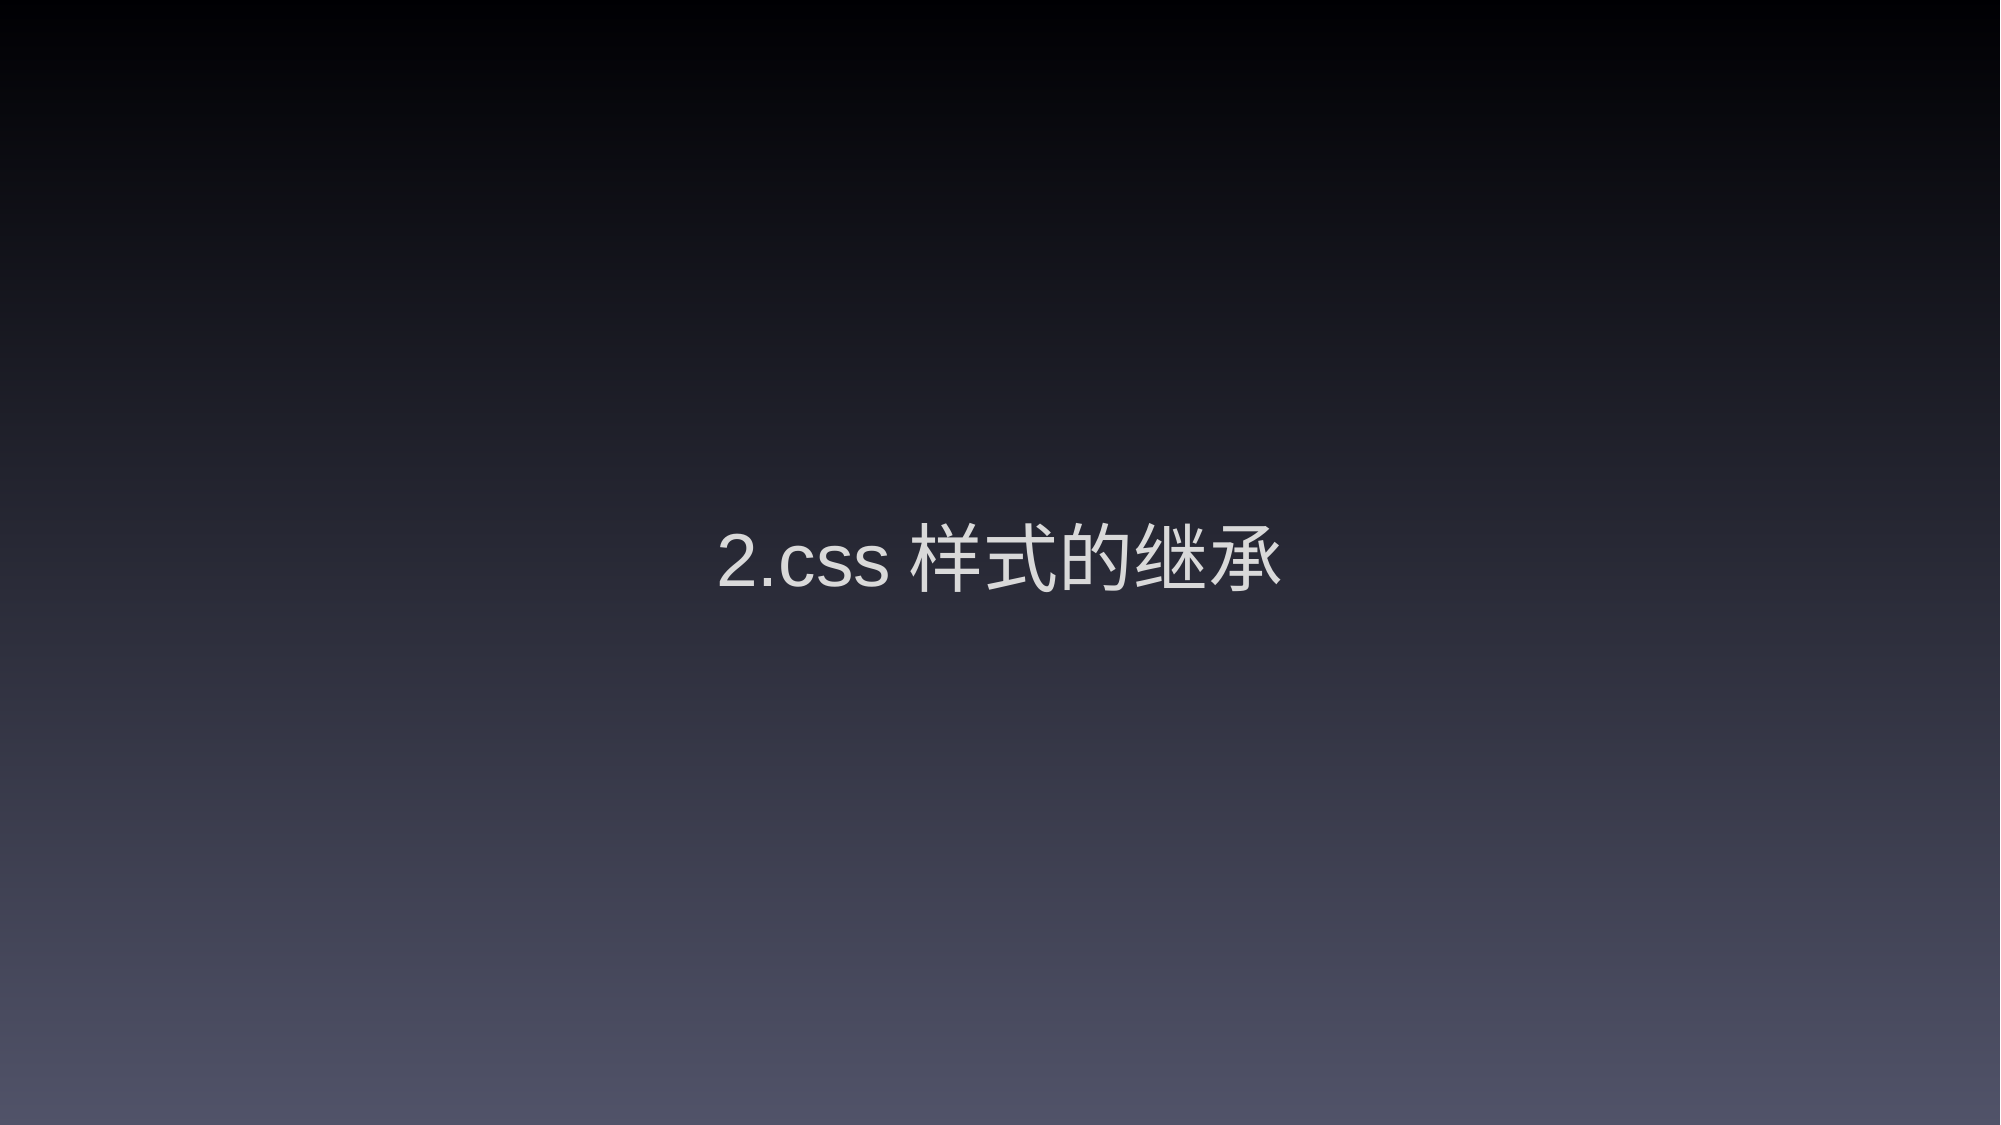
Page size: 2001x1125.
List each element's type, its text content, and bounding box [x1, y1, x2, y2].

text_box 2.css样式的继承 [87, 503, 1912, 622]
